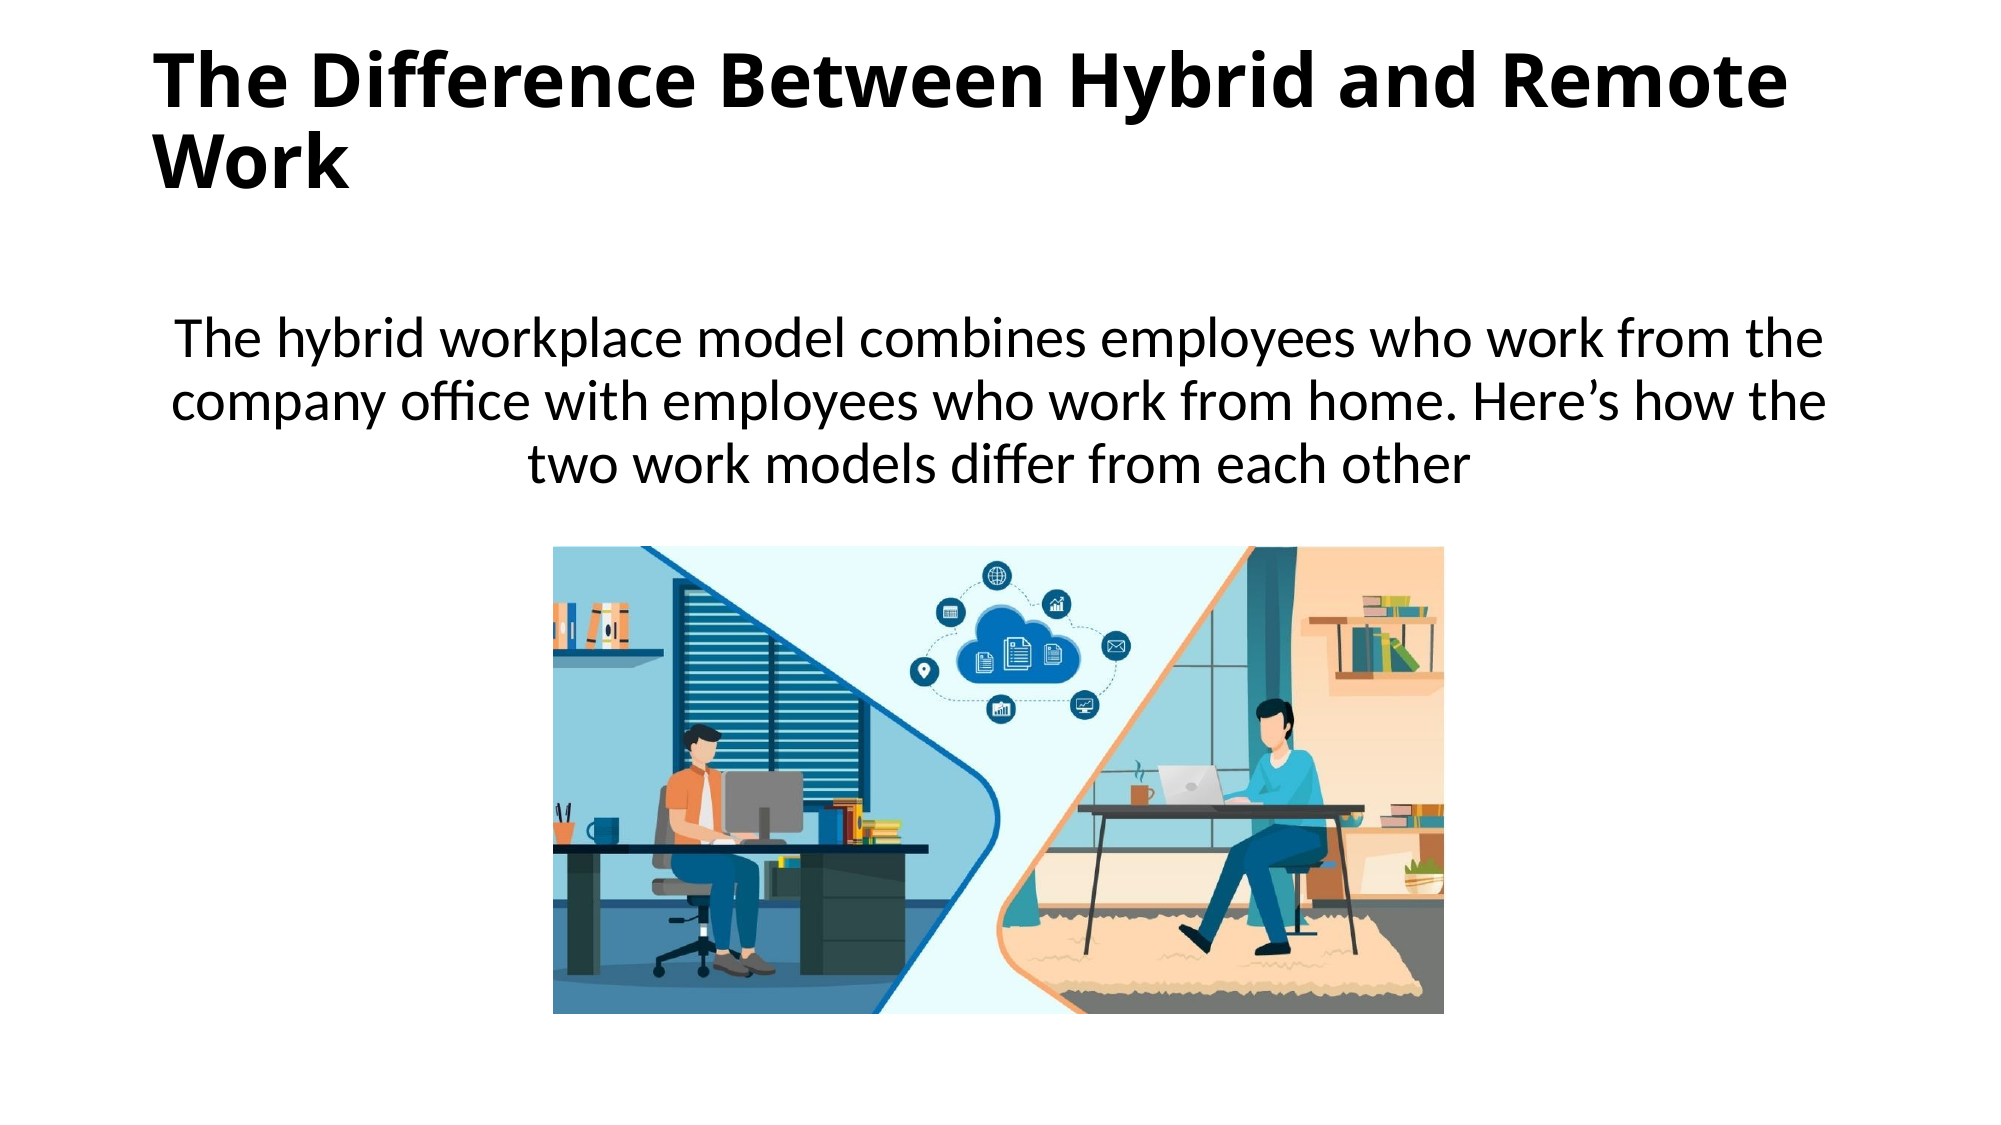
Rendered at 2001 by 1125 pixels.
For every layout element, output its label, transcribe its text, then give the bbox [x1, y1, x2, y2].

title The Difference Between Hybrid and Remote Work [137, 59, 1863, 278]
picture [553, 546, 1446, 1014]
list The hybrid workplace model combines employees who work from the company office with employees who work from home. Here’s how the two work models differ from each other [137, 299, 1863, 1014]
